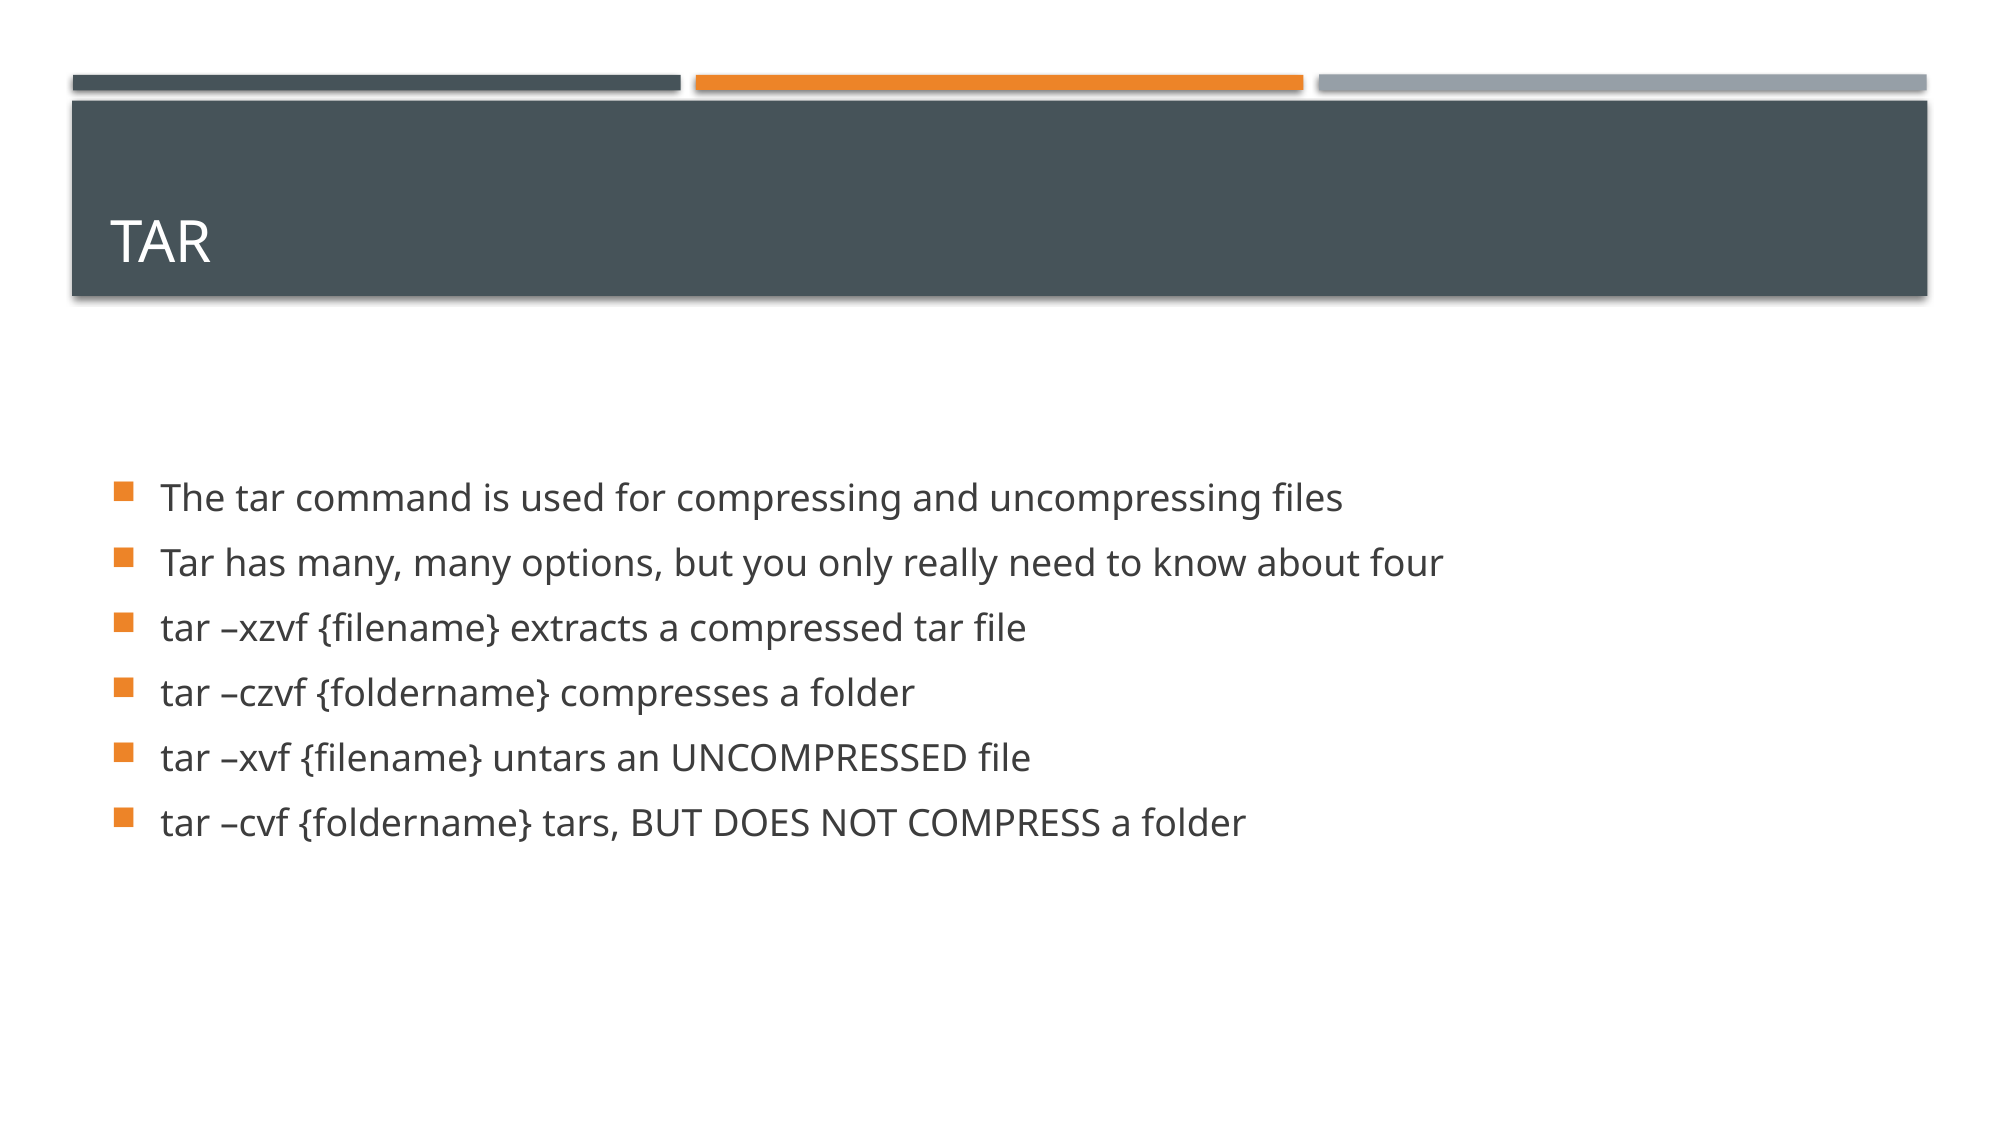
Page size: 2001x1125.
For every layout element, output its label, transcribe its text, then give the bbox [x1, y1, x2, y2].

list The tar command is used for compressing and uncompressing files Tar has many, many options, but you only really need to know about four tar –xzvf {filename} extracts a compressed tar file tar –czvf {foldername} compresses a folder tar –xvf {filename} untars an UNCOMPRESSED file tar –cvf {foldername} tars, BUT DOES NOT COMPRESS a folder [95, 357, 1905, 962]
title tar [95, 115, 1905, 282]
